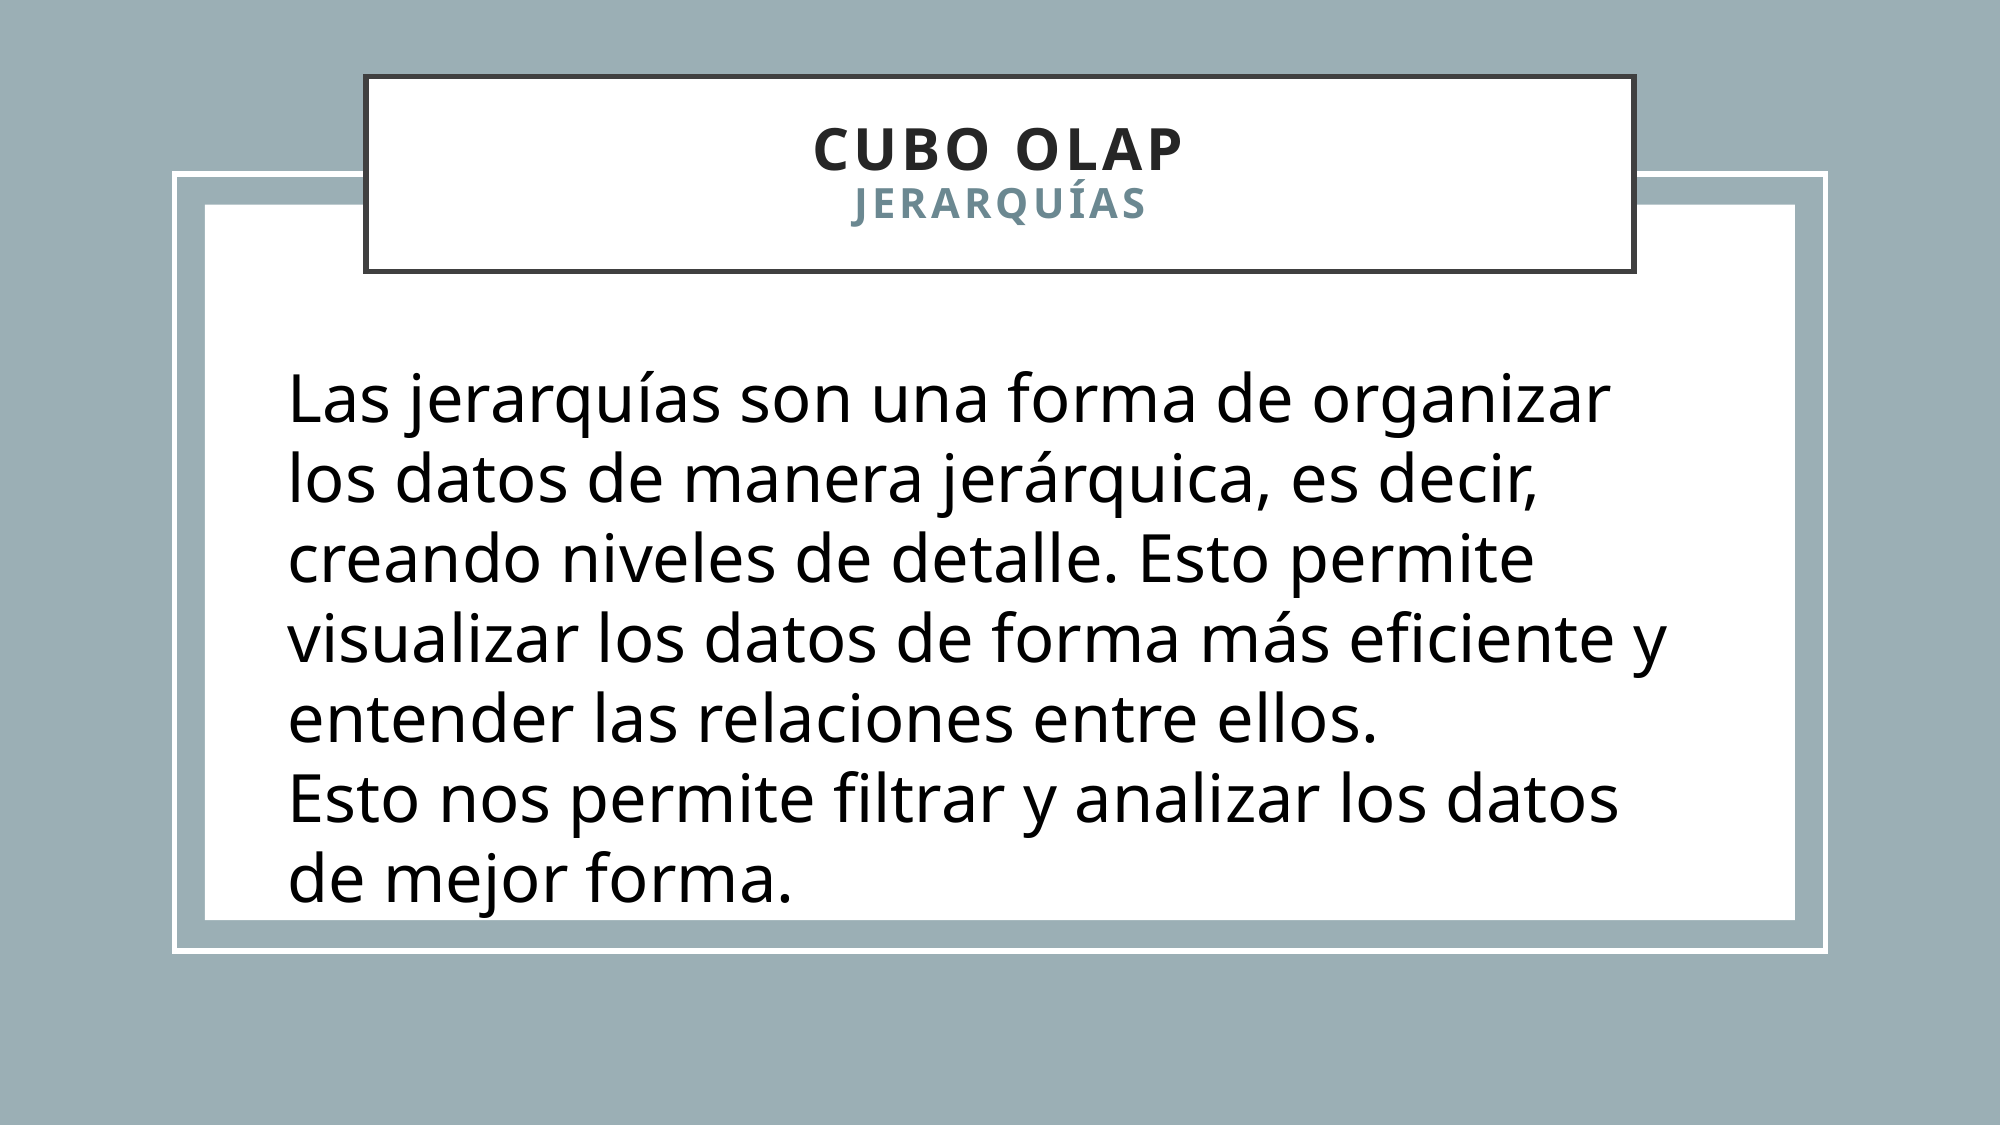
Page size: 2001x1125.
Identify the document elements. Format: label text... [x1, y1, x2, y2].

text_box [173, 173, 1827, 952]
title Cubo olap Jerarquías [363, 74, 1637, 274]
text_box [0, 0, 2000, 1125]
text_box Las jerarquías son una forma de organizar los datos de manera jerárquica, es decir, creando niveles de detalle. Esto permite visualizar los datos de forma más eficiente y entender las relaciones entre ellos. Esto nos permite filtrar y analizar los datos de mejor forma. [272, 348, 1728, 923]
